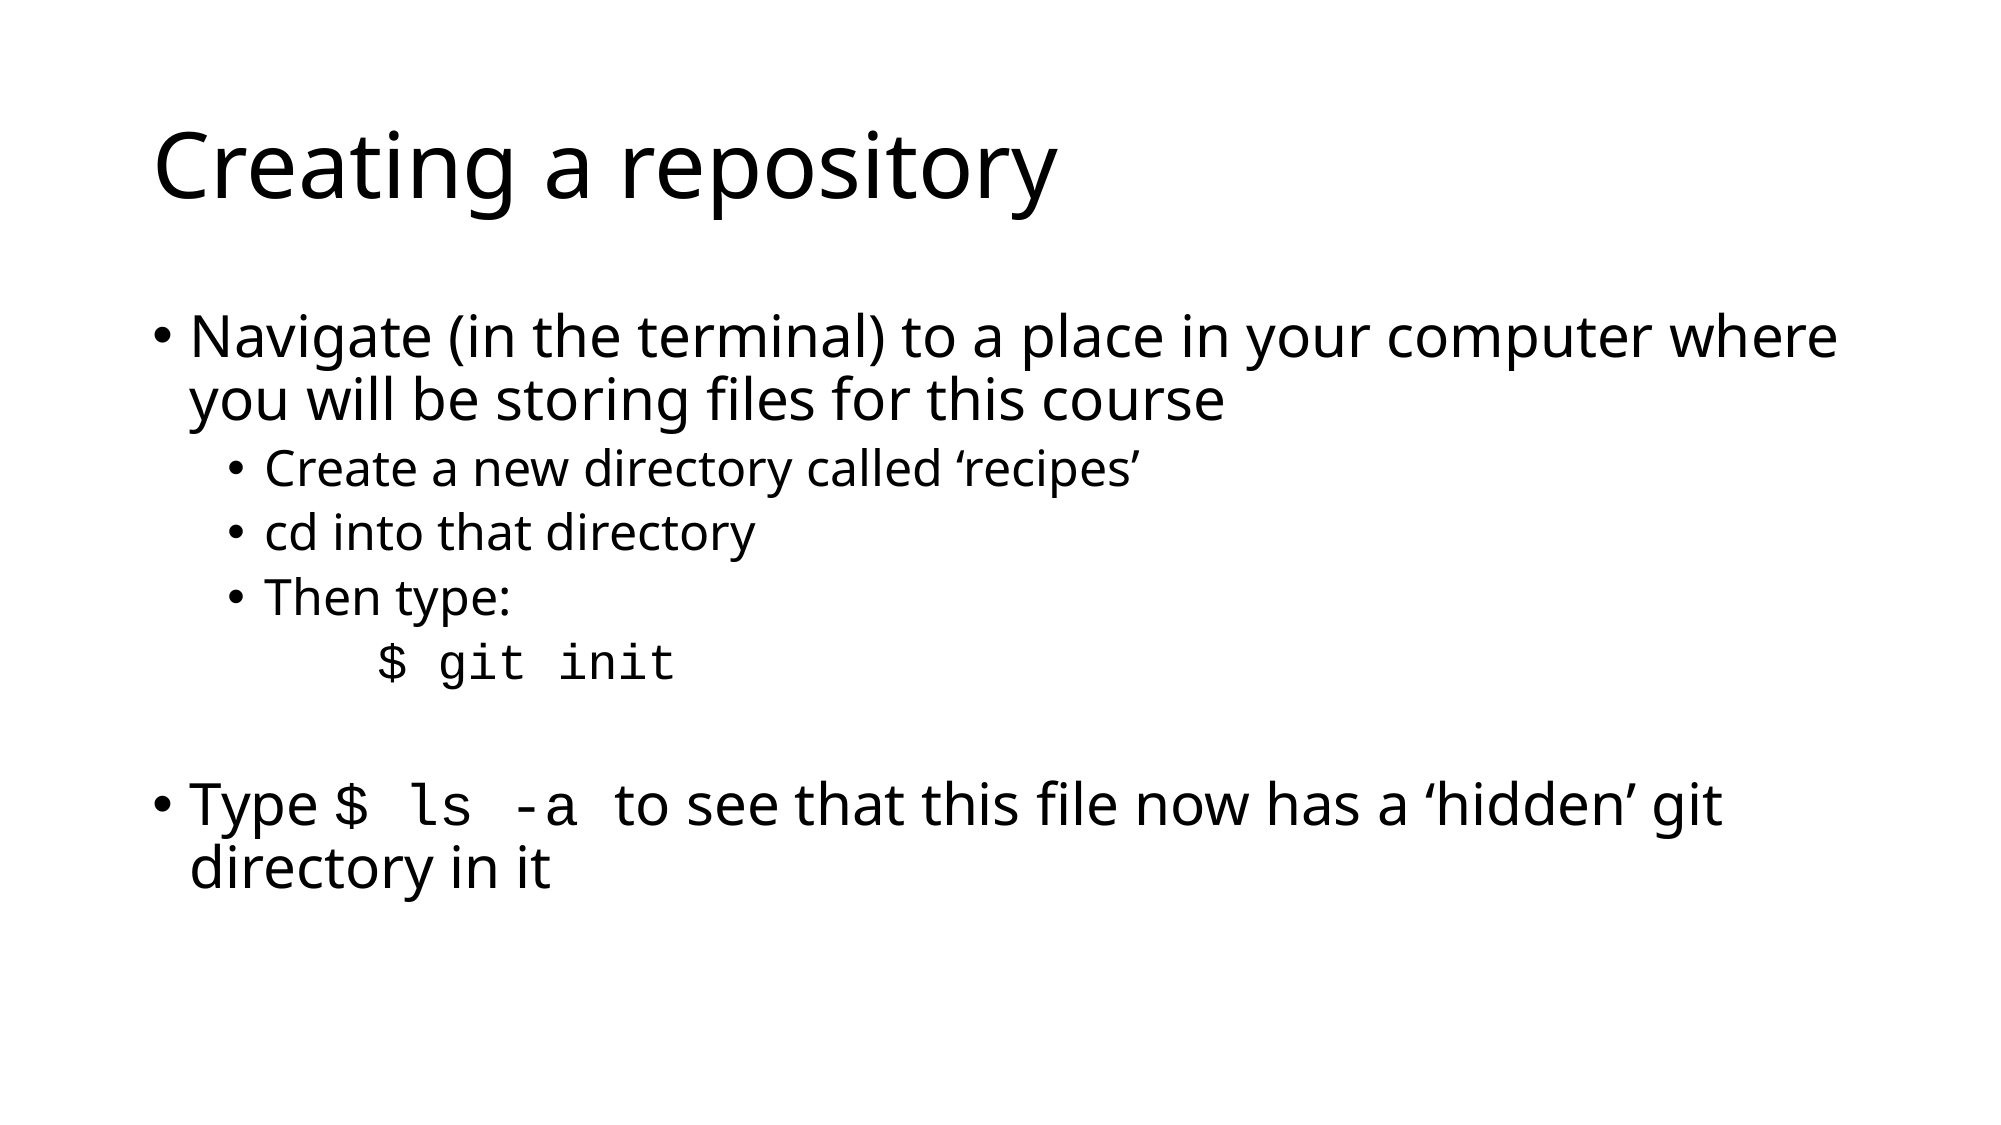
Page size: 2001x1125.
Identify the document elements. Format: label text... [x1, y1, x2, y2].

title Creating a repository [137, 59, 1863, 278]
list Navigate (in the terminal) to a place in your computer where you will be storing files for this course Create a new directory called ‘recipes’ cd into that directory Then type: $ git init Type $ ls -a to see that this file now has a ‘hidden’ git directory in it [137, 299, 1863, 1014]
